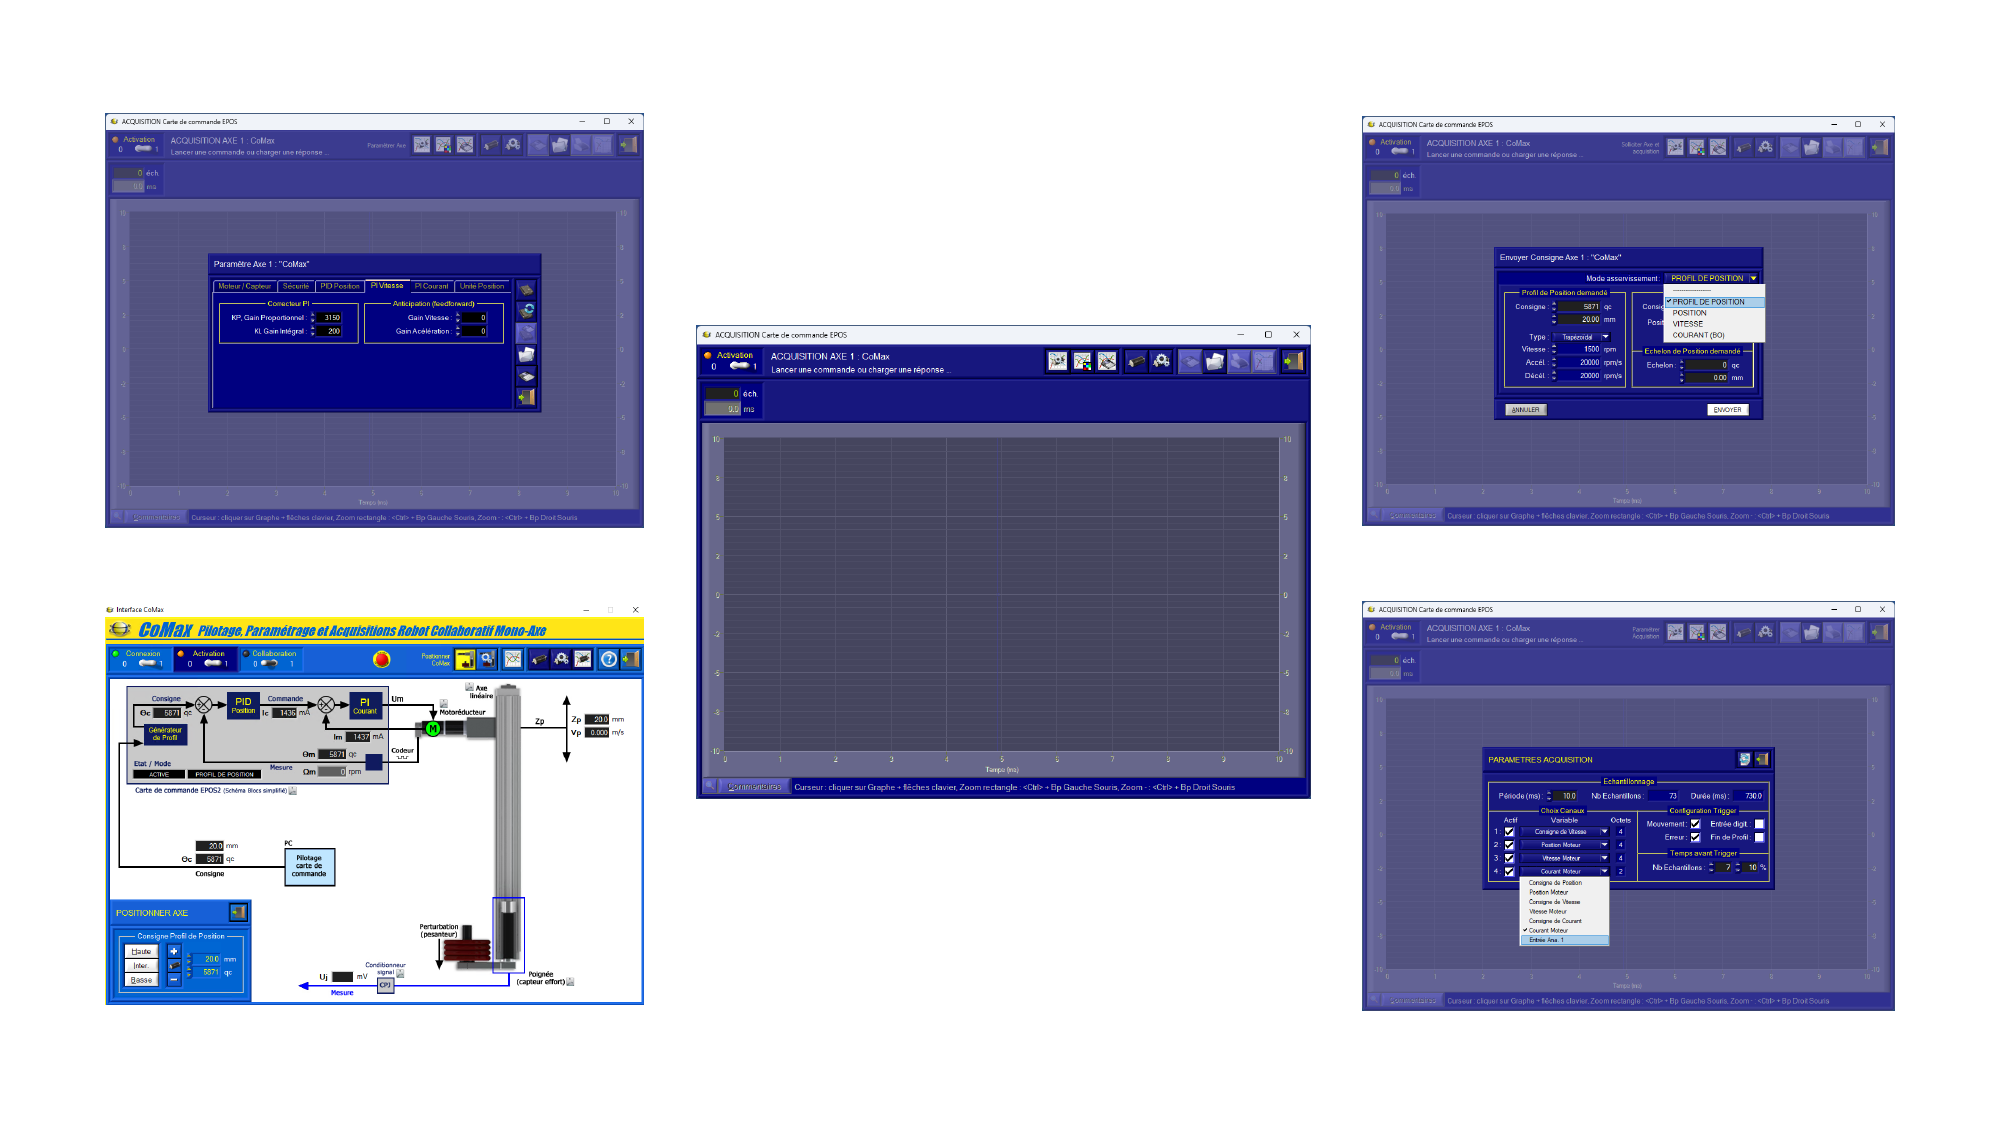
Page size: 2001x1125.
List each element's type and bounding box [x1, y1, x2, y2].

picture [1362, 116, 1895, 526]
picture [105, 113, 644, 528]
picture [105, 603, 644, 1005]
picture [696, 325, 1311, 799]
picture [1362, 601, 1895, 1011]
